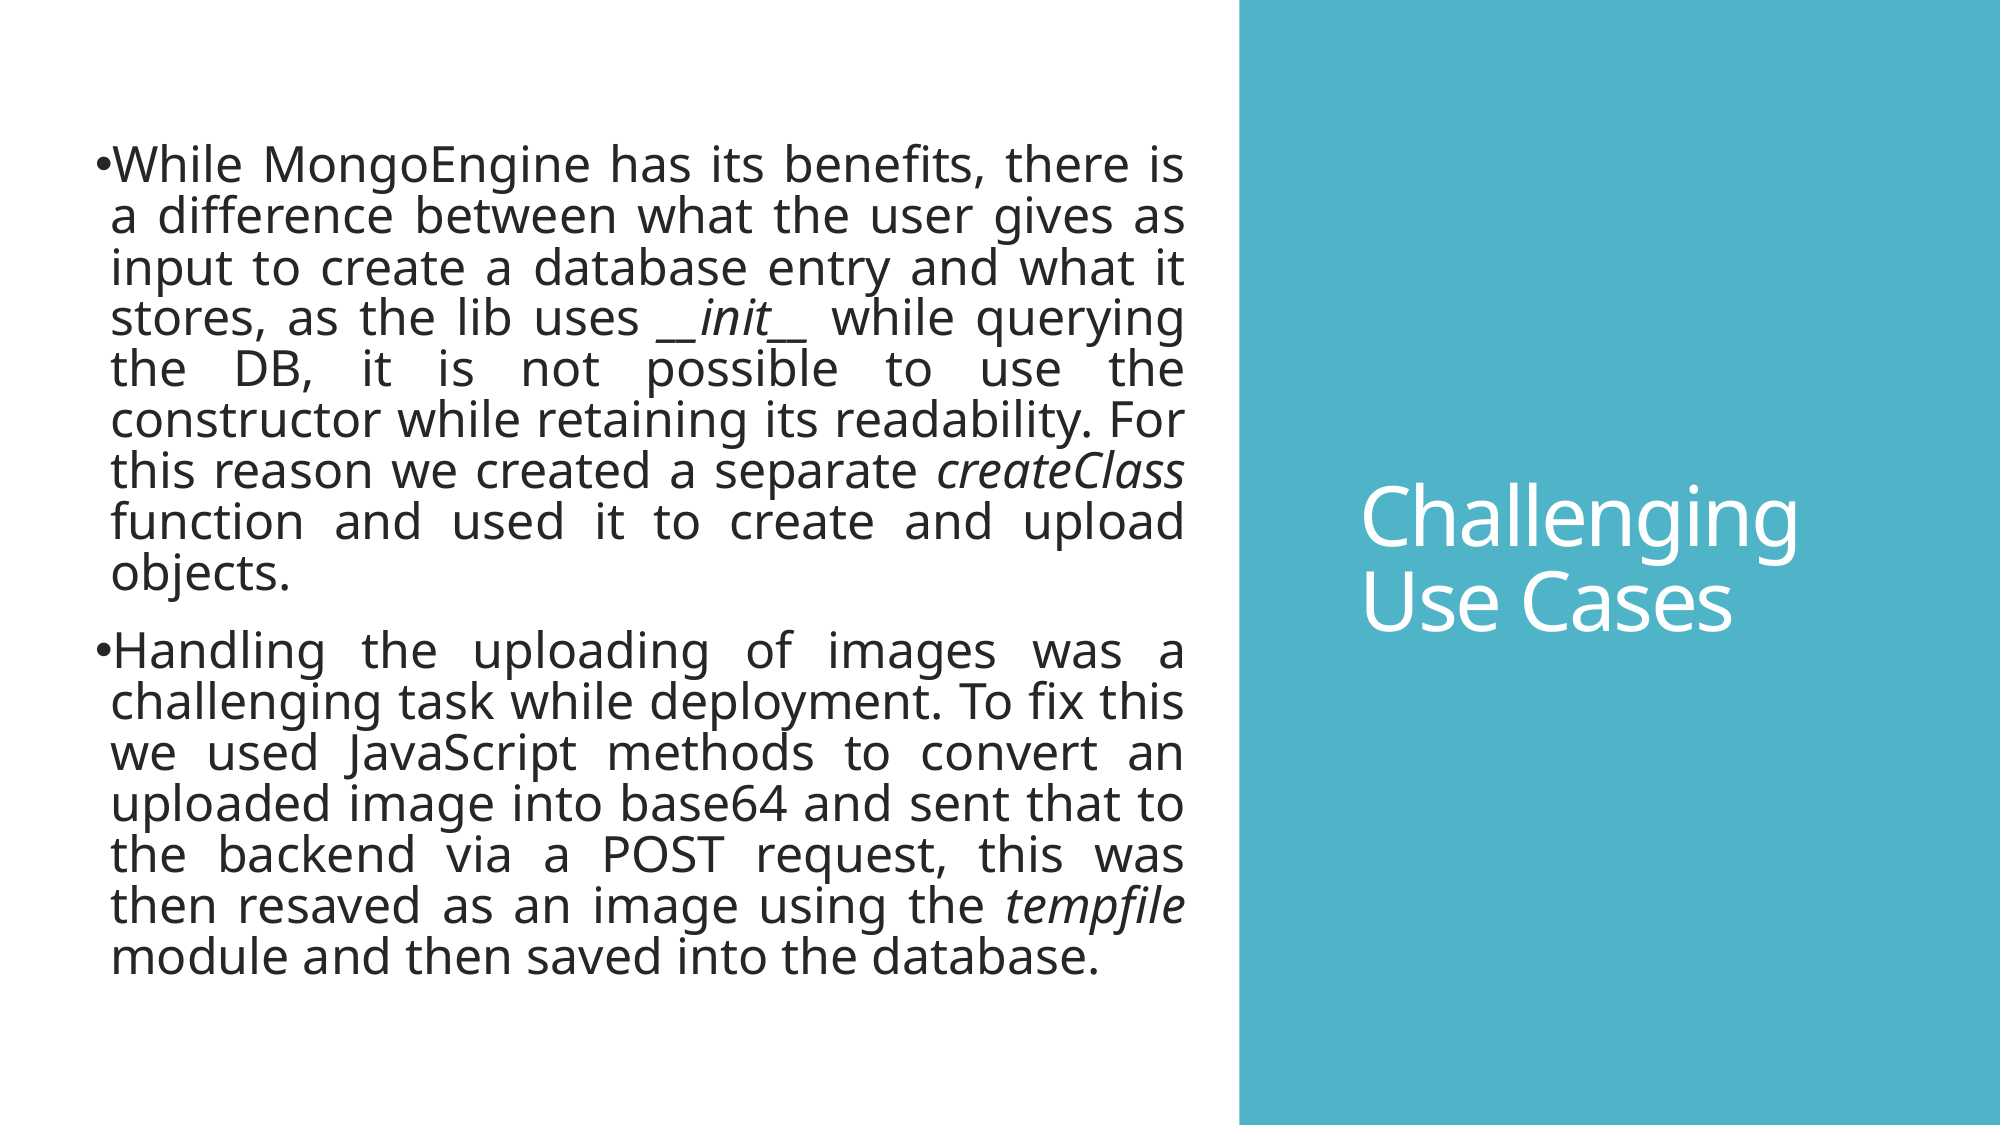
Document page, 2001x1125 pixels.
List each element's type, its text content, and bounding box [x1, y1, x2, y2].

title Challenging Use Cases [1345, 105, 1895, 1022]
list While MongoEngine has its benefits, there is a difference between what the user gives as input to create a database entry and what it stores, as the lib uses __init__ while querying the DB, it is not possible to use the constructor while retaining its readability. For this reason we created a separate createClass function and used it to create and upload objects. Handling the uploading of images was a challenging task while deployment. To fix this we used JavaScript methods to convert an uploaded image into base64 and sent that to the backend via a POST request, this was then resaved as an image using the tempfile module and then saved into the database. [80, 105, 1202, 1022]
text_box [1238, 0, 2000, 1125]
